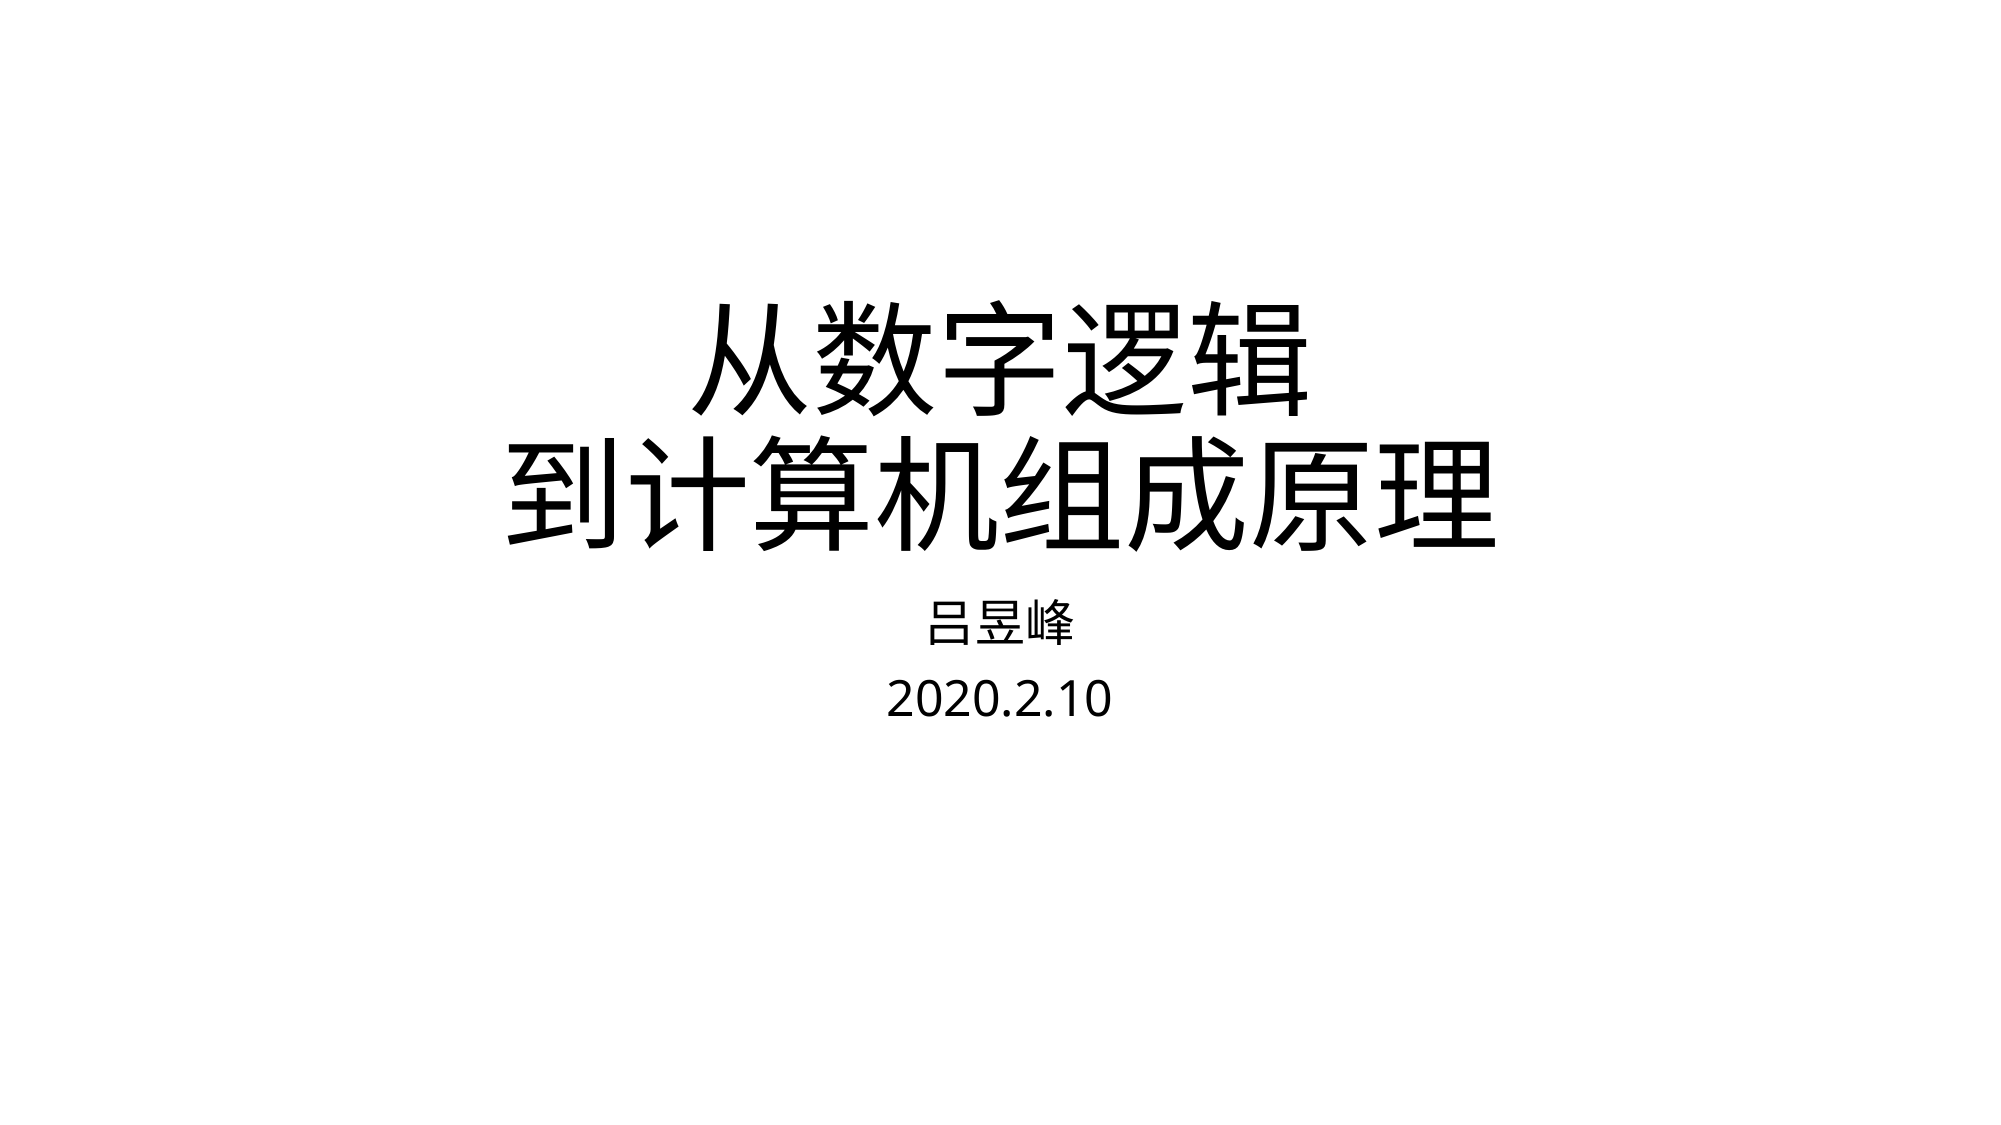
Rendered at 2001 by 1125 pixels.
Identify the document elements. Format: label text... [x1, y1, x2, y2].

subtitle 吕昱峰 2020.2.10 [249, 590, 1750, 863]
title 从数字逻辑 到计算机组成原理 [249, 184, 1750, 576]
